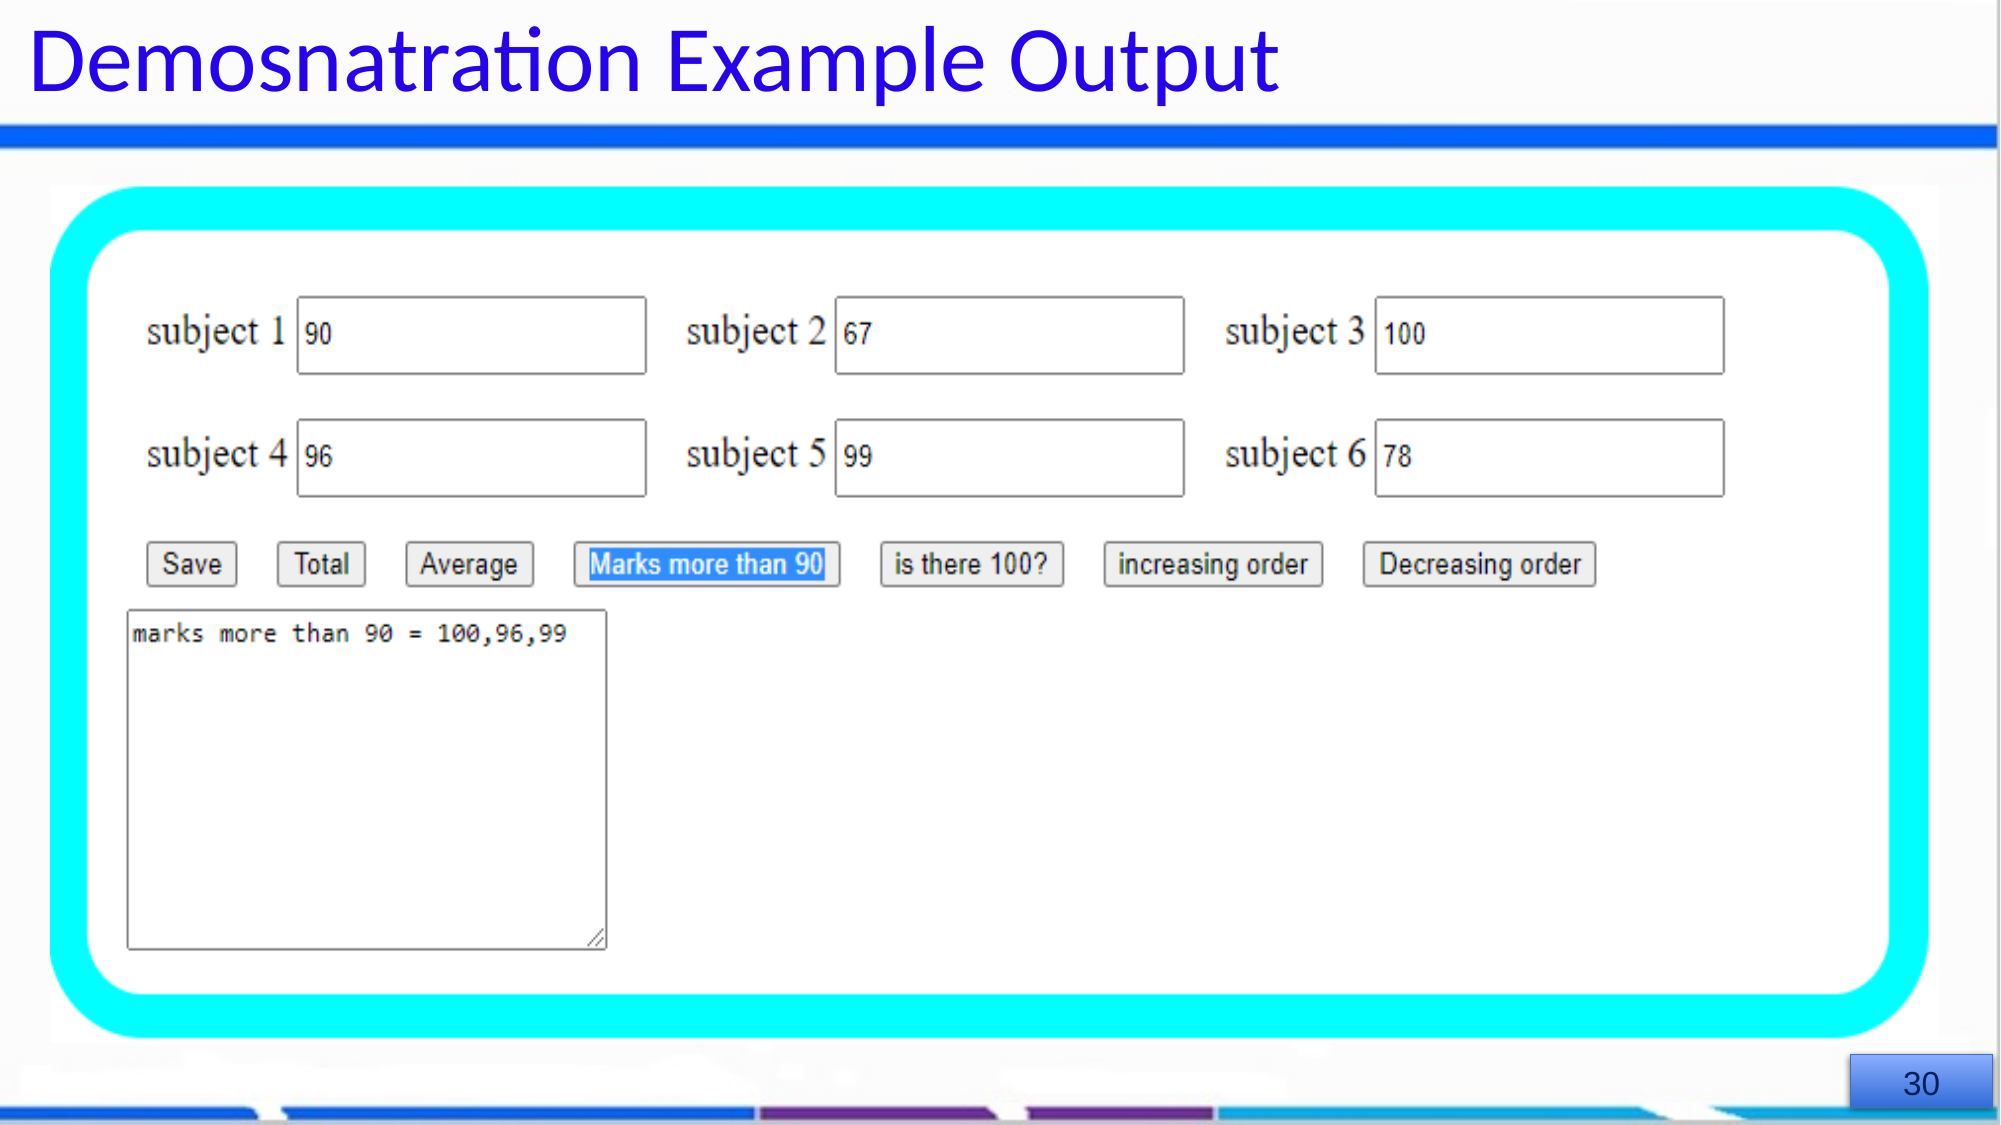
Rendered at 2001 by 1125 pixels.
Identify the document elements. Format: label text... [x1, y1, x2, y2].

picture [0, 0, 2001, 1125]
title Demosnatration Example Output [13, 0, 1739, 119]
slide_number ‹#› [1850, 1054, 1993, 1108]
